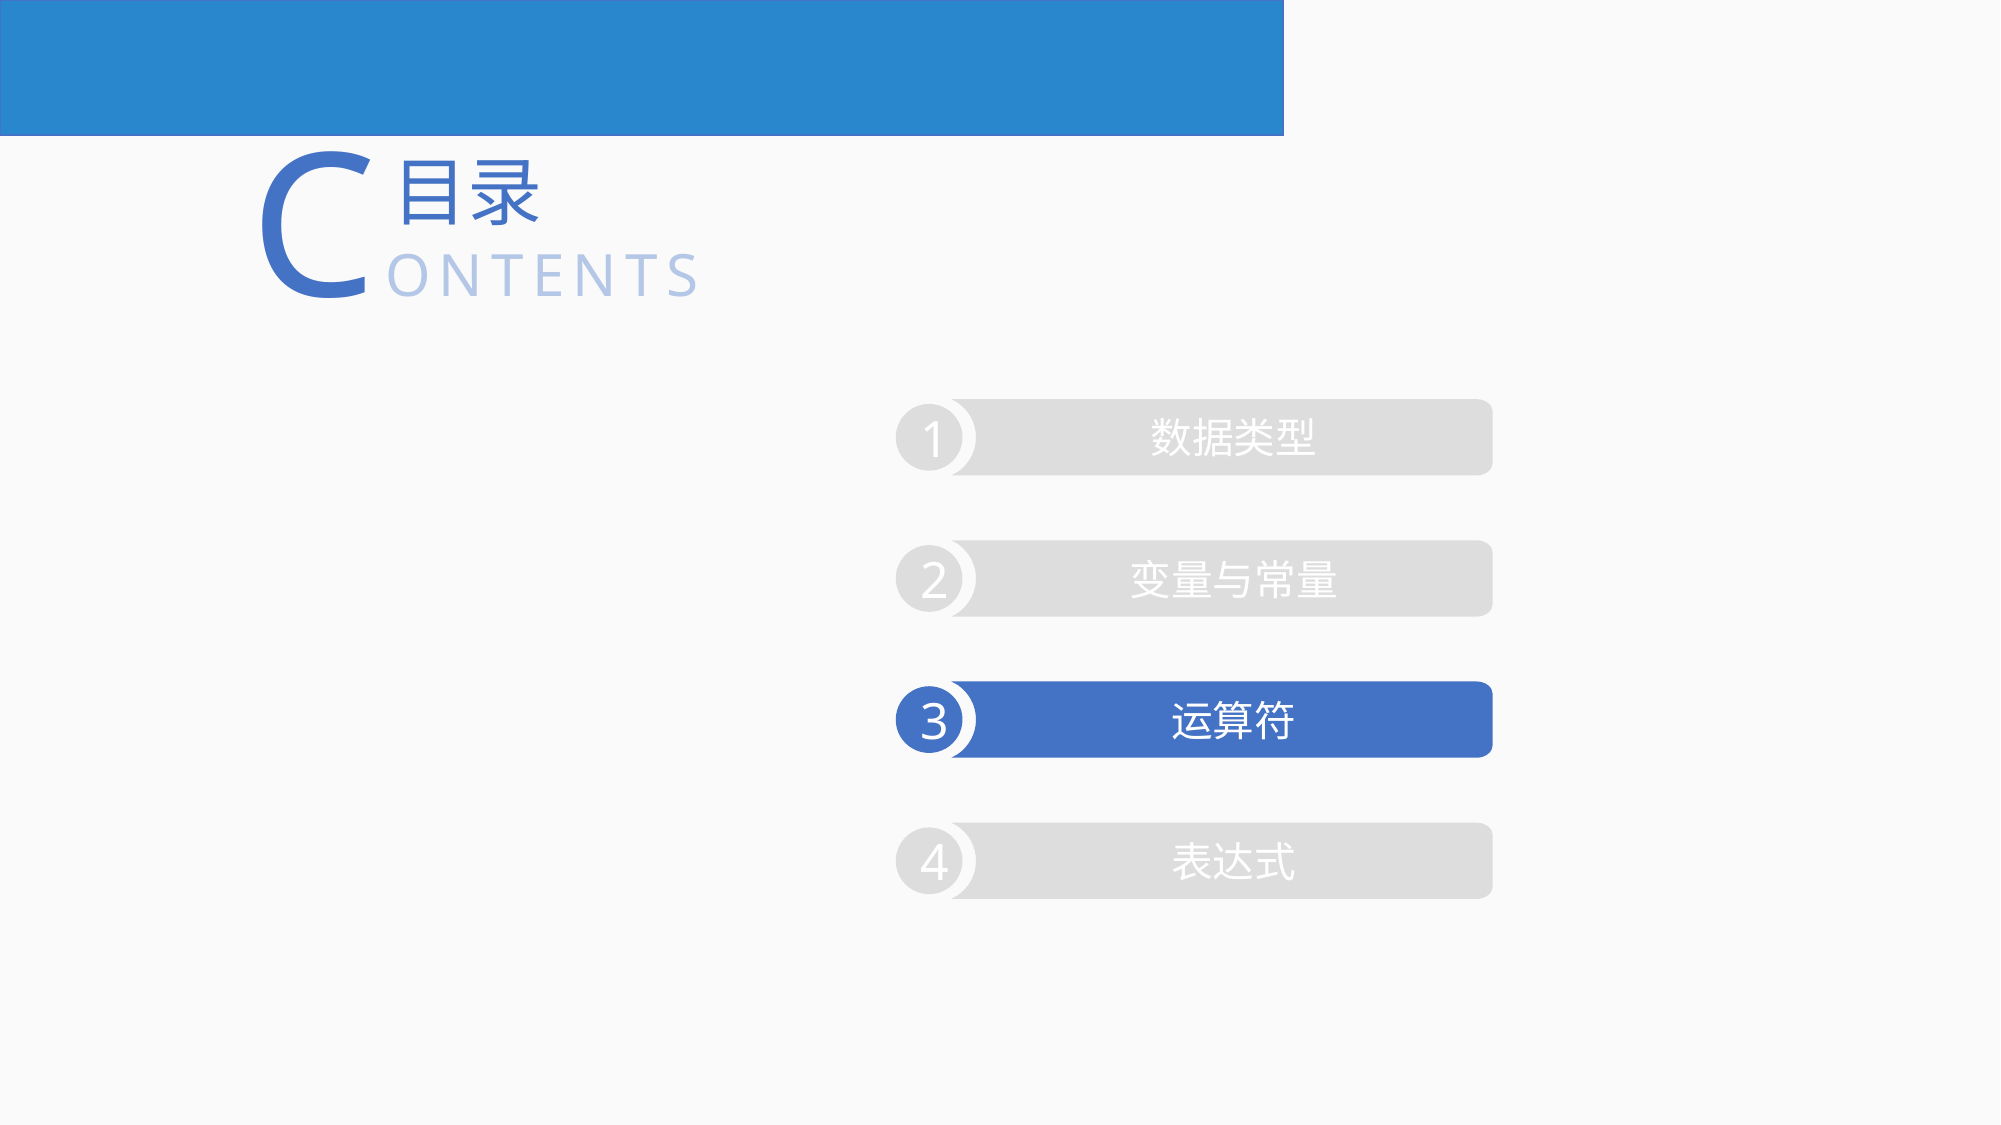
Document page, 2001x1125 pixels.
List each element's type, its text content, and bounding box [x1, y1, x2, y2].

text_box 变量与常量 [951, 540, 1493, 617]
text_box 表达式 [951, 822, 1493, 899]
text_box 2 [895, 545, 963, 612]
text_box 3 [895, 686, 963, 753]
text_box 运算符 [951, 681, 1493, 758]
text_box 数据类型 [951, 399, 1493, 476]
text_box 目录 [377, 137, 715, 242]
text_box 1 [895, 403, 963, 471]
text_box CONTENTS [235, 94, 813, 339]
text_box 4 [895, 827, 963, 895]
